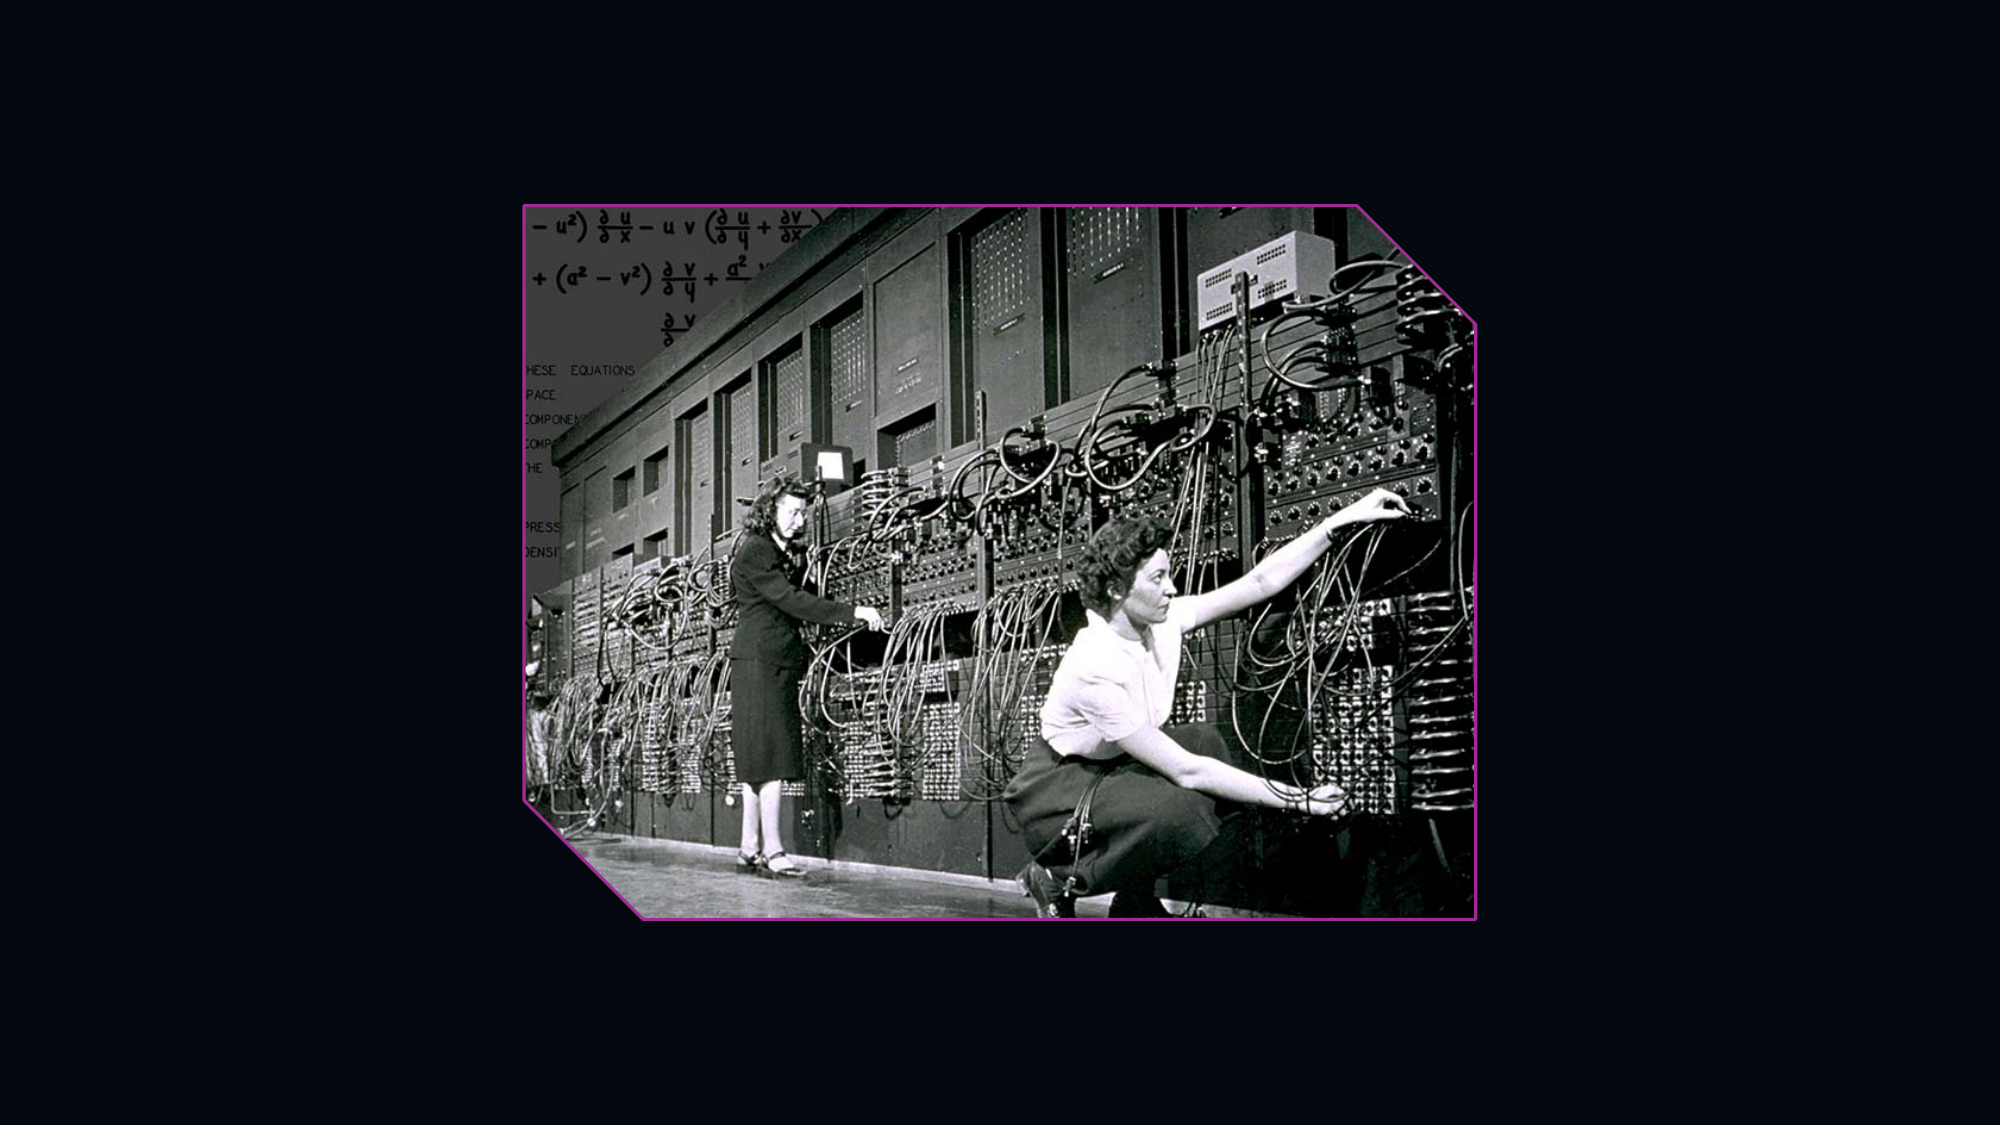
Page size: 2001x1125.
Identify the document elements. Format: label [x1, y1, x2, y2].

picture [523, 205, 1477, 920]
